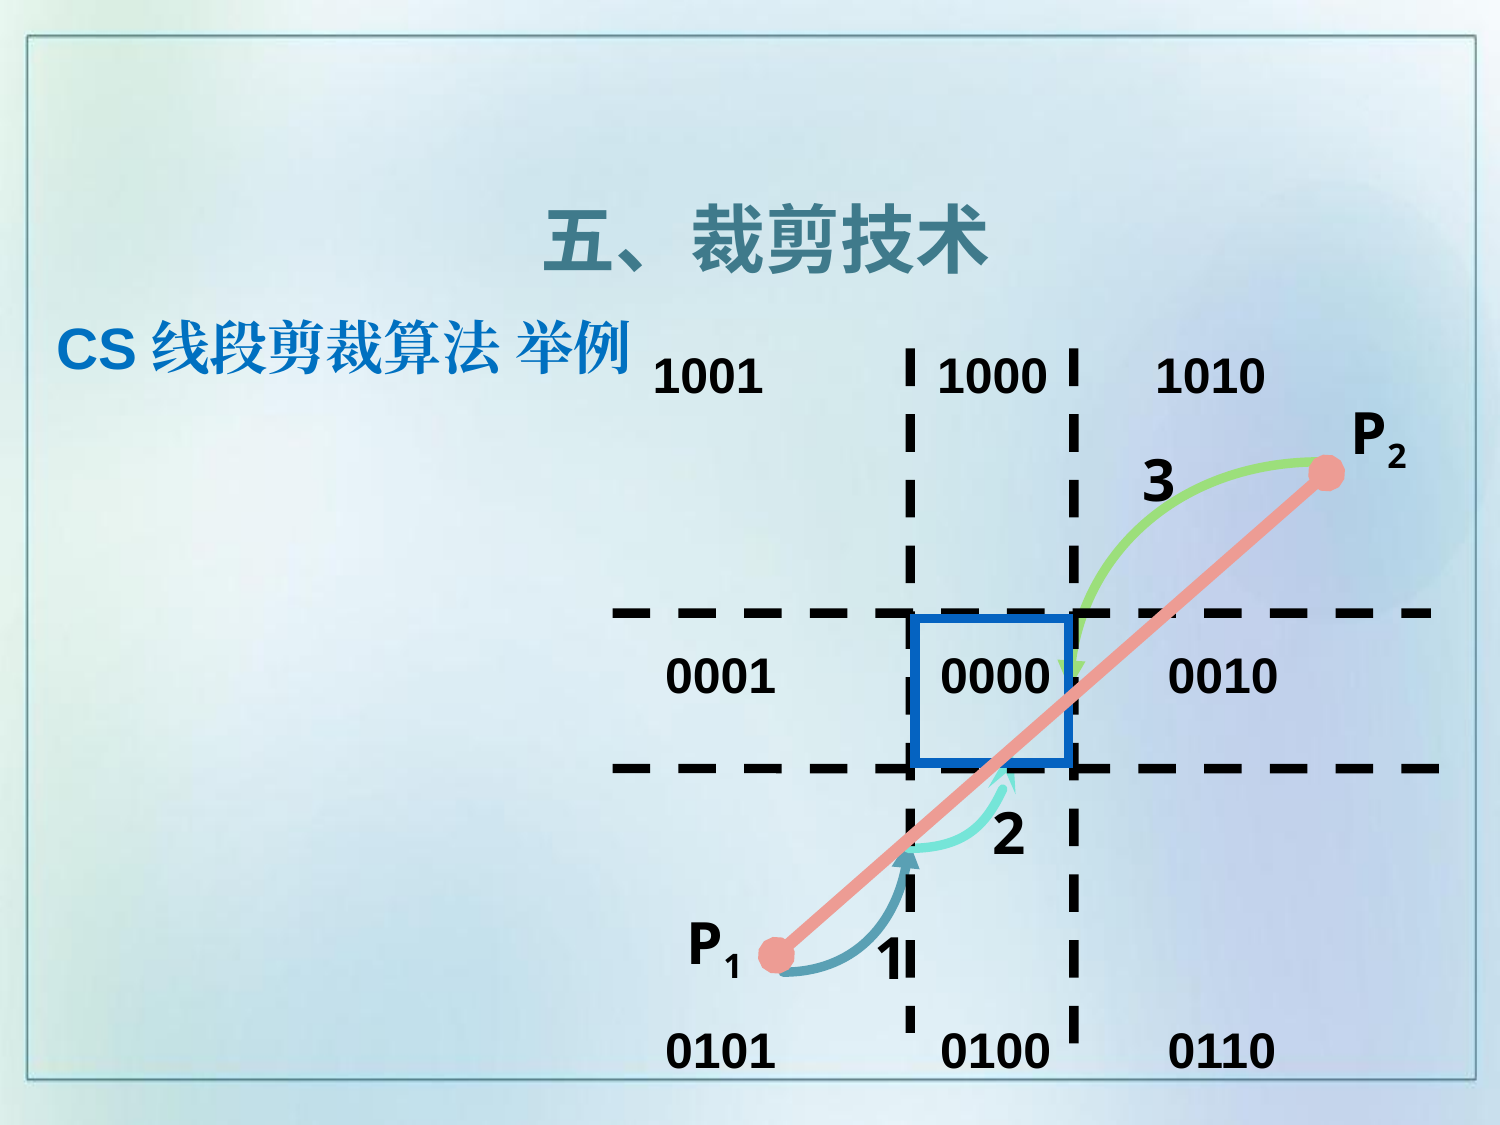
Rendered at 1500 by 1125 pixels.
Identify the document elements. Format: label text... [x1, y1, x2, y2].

picture [0, 0, 1500, 1125]
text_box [612, 335, 1446, 1086]
text_box 五、裁剪技术 [64, 184, 1466, 290]
title CS线段剪裁算法 举例 [41, 186, 708, 389]
